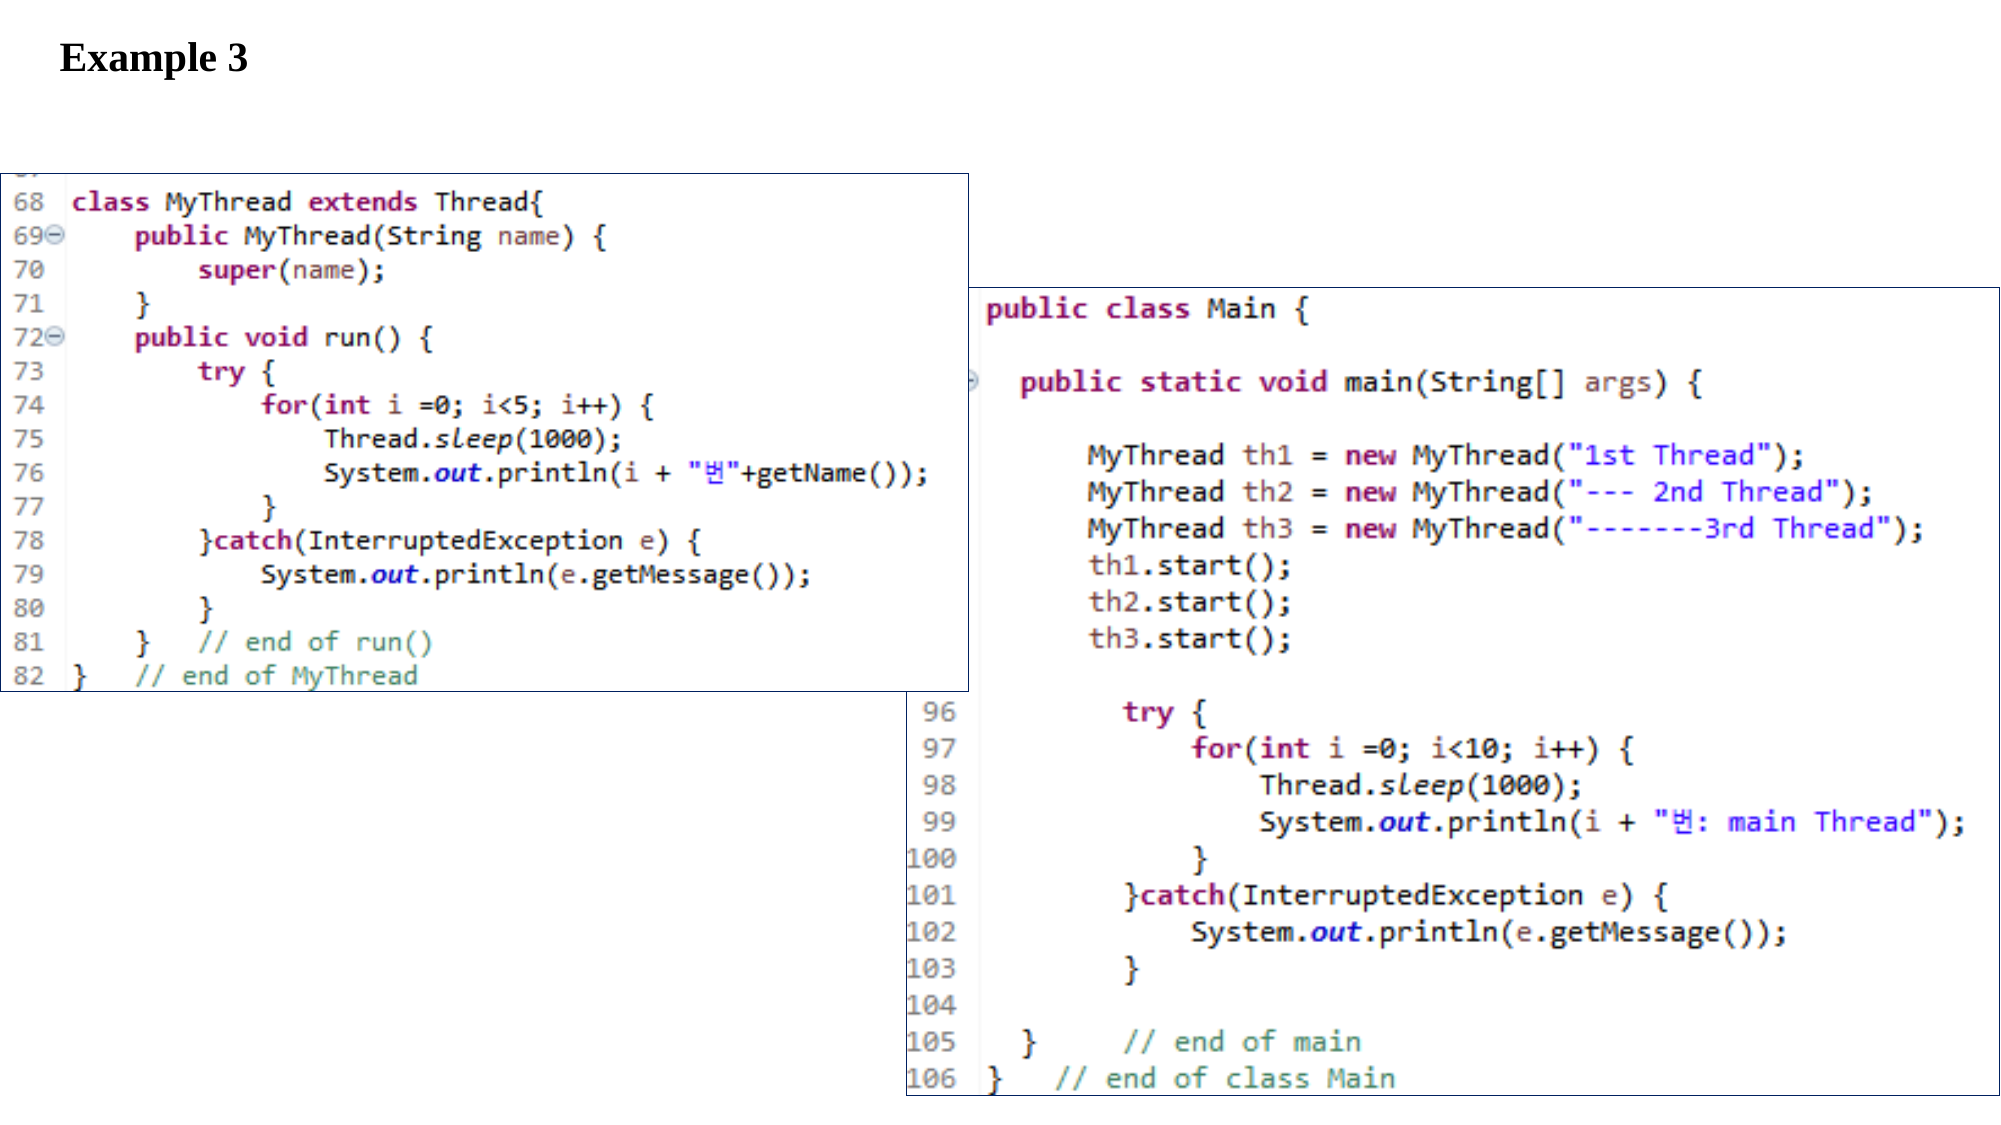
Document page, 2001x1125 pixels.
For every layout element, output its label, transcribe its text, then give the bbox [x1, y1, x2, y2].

picture [0, 173, 2000, 1096]
text_box Example 3 [44, 22, 264, 87]
